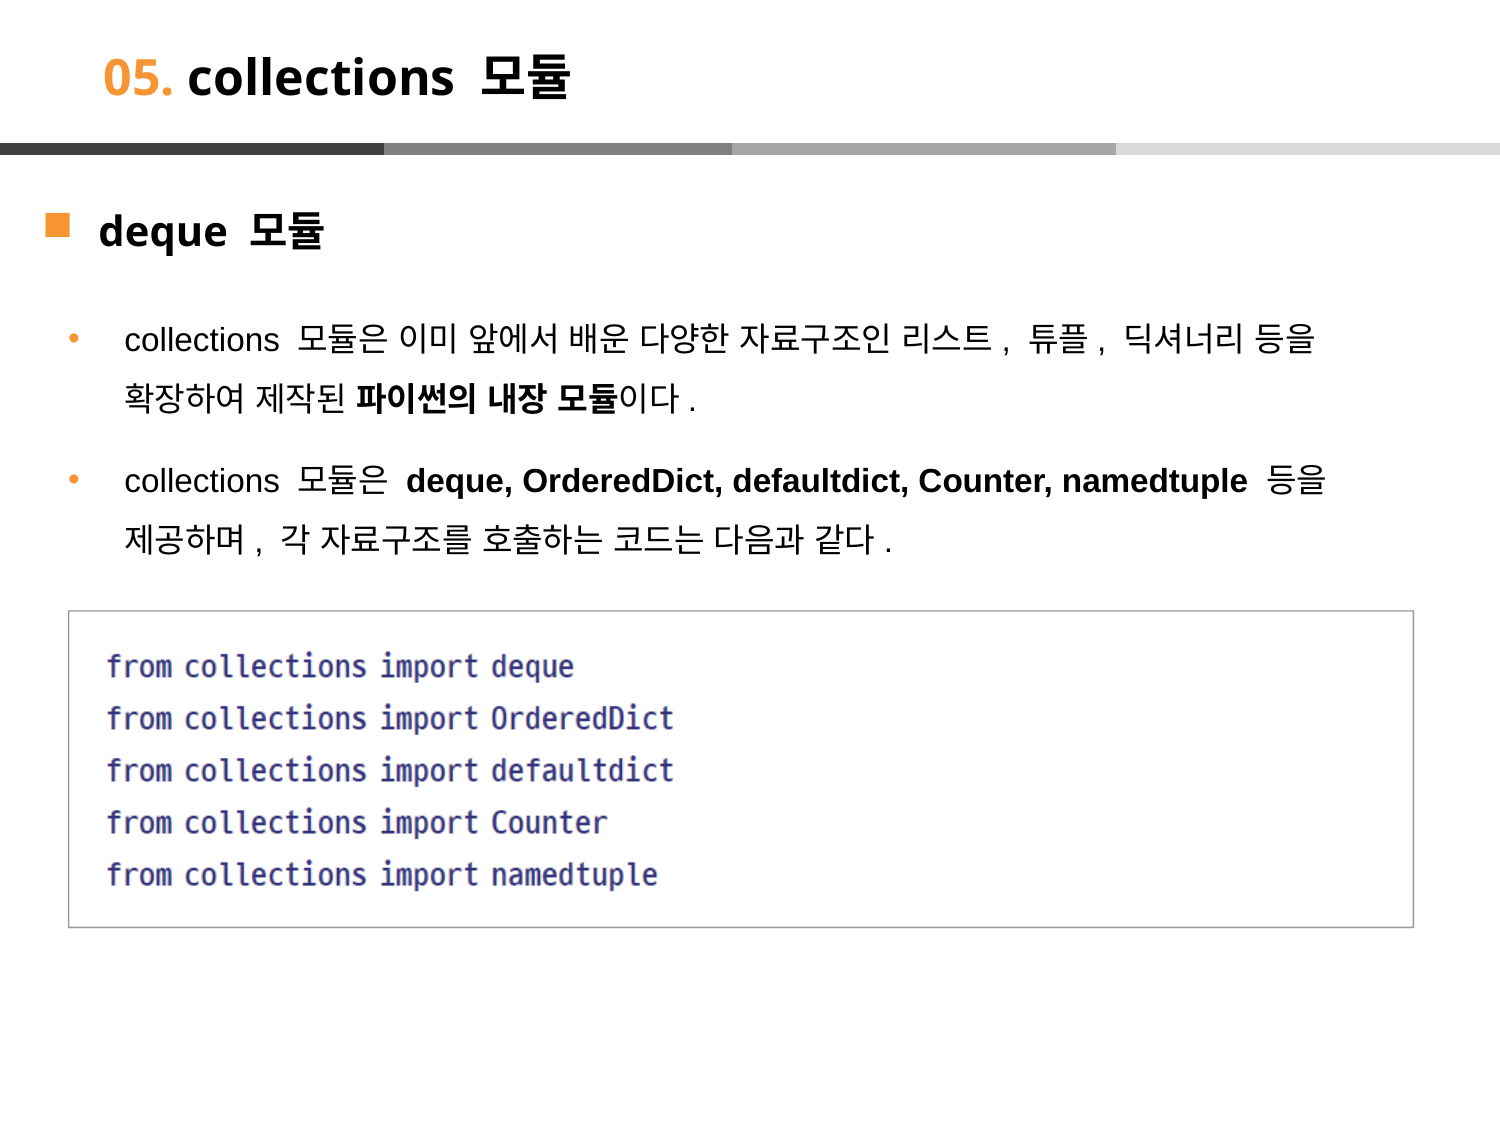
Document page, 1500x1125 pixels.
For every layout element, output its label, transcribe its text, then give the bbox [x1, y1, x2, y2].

text_box collections 모듈은 이미 앞에서 배운 다양한 자료구조인 리스트, 튜플, 딕셔너리 등을 확장하여 제작된 파이썬의 내장 모듈이다. collections 모듈은 deque, OrderedDict, defaultdict, Counter, namedtuple 등을 제공하며, 각 자료구조를 호출하는 코드는 다음과 같다. [53, 290, 1400, 563]
list deque 모듈 [26, 172, 1374, 268]
picture [67, 609, 1418, 931]
title 05. collections 모듈 [88, 30, 1211, 121]
